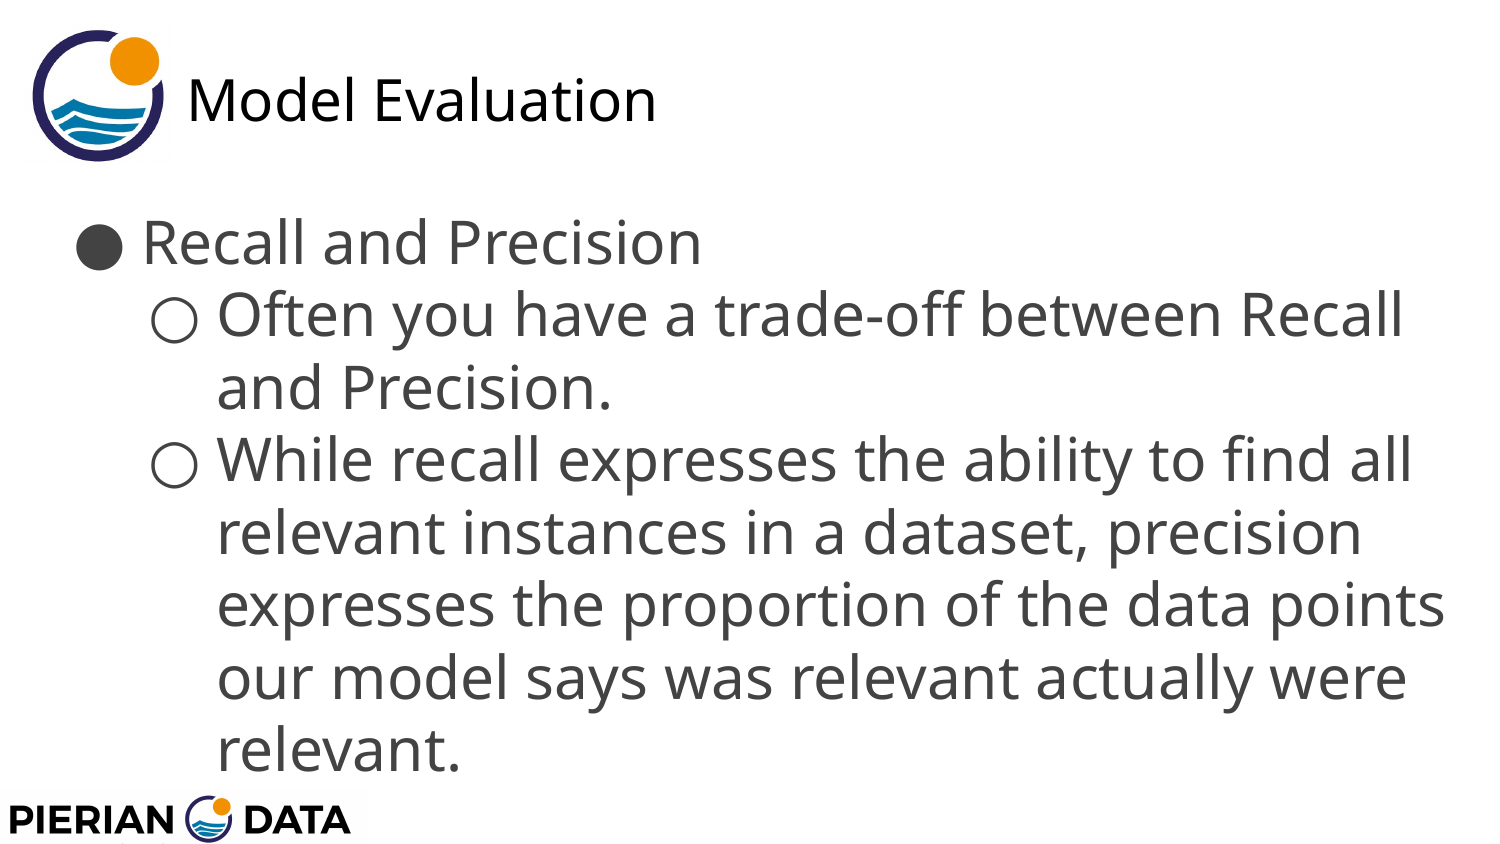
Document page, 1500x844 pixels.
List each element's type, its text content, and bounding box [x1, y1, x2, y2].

picture [0, 787, 368, 844]
title Model Evaluation [176, 48, 1449, 143]
list Recall and Precision Often you have a trade-off between Recall and Precision. While recall expresses the ability to find all relevant instances in a dataset, precision expresses the proportion of the data points our model says was relevant actually were relevant. [51, 189, 1476, 750]
picture [24, 24, 172, 167]
